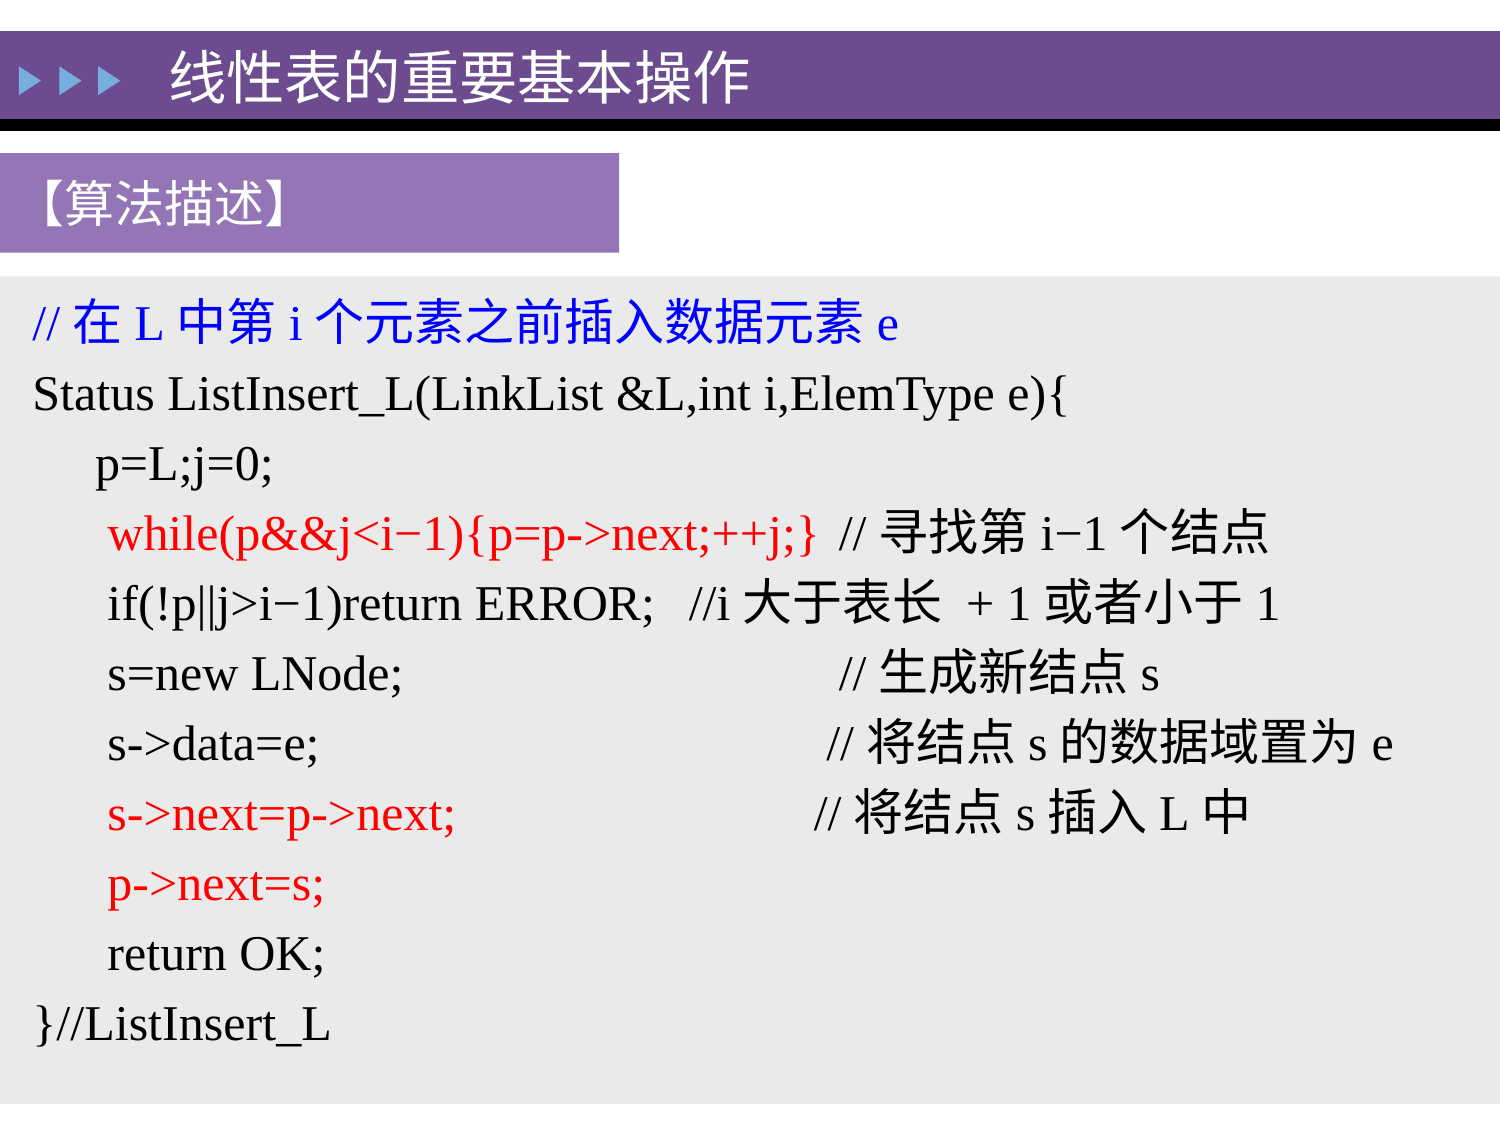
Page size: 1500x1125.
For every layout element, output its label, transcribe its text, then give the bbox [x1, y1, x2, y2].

text_box 线性表的重要基本操作 [153, 33, 987, 119]
text_box [0, 276, 1500, 1104]
text_box //在L中第i个元素之前插入数据元素e Status ListInsert_L(LinkList &L,int i,ElemType e){ p=L;j=0; while(p&&j<i−1){p=p->next;++j;} //寻找第i−1个结点 if(!p||j>i−1)return ERROR; //i大于表长 + 1或者小于1 s=new LNode; //生成新结点s s->data=e; //将结点s的数据域置为e s->next=p->next; //将结点s插入L中 p->next=s; return OK; }//ListInsert_L [17, 283, 1468, 1111]
text_box 【算法描述】 [0, 153, 620, 253]
